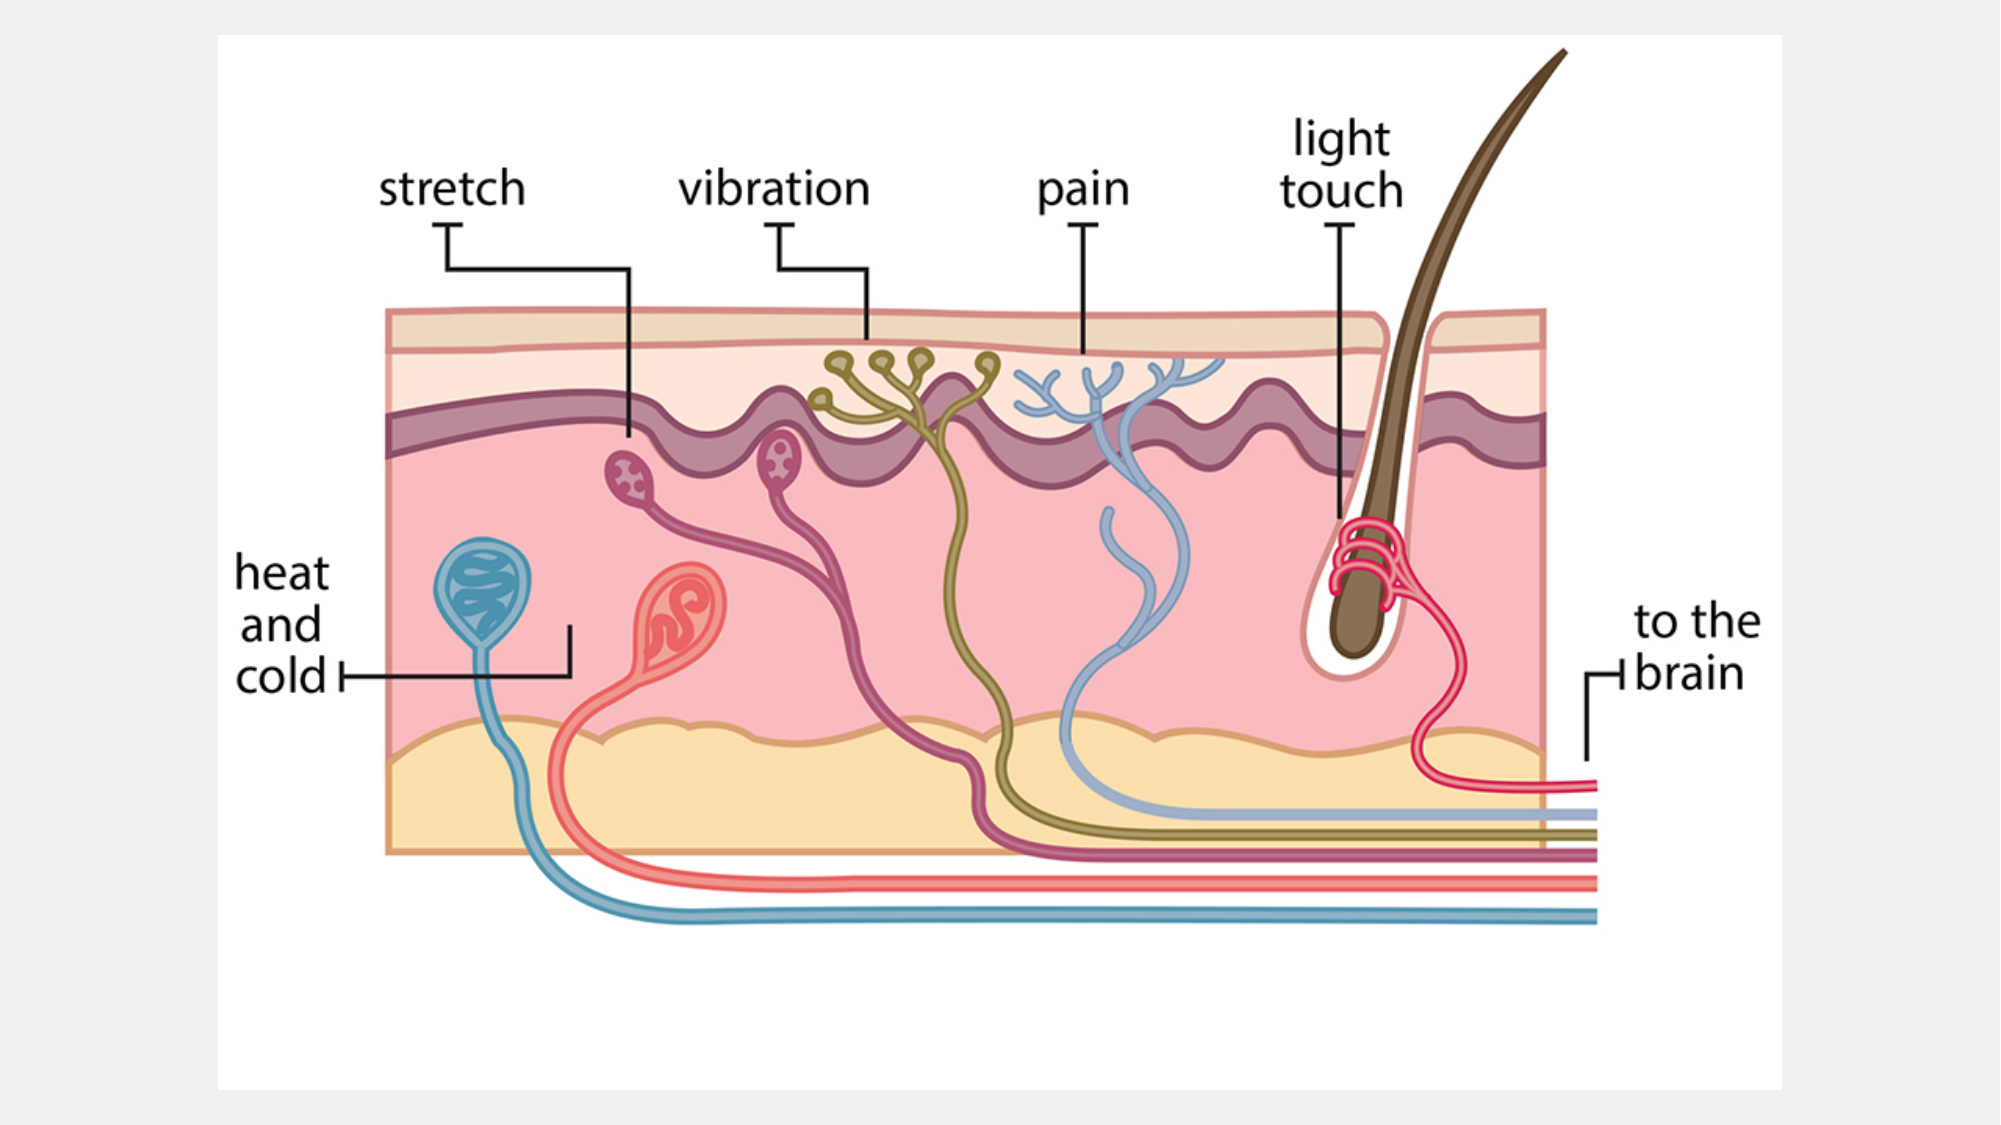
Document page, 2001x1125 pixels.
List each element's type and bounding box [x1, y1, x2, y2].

picture [218, 34, 1782, 1091]
